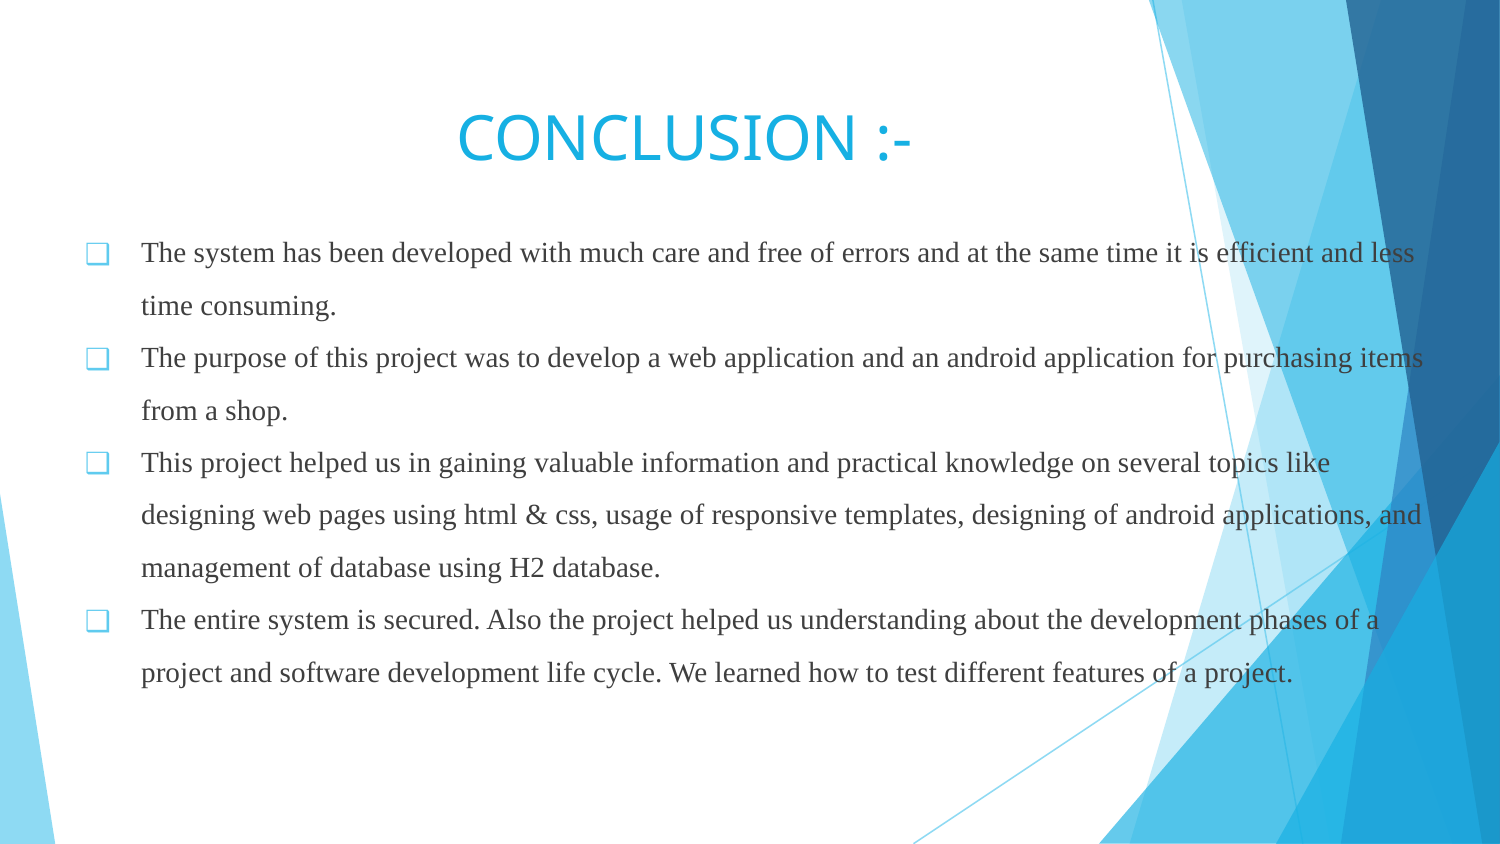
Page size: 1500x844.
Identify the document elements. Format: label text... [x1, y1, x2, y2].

list The system has been developed with much care and free of errors and at the same time it is efficient and less time consuming. The purpose of this project was to develop a web application and an android application for purchasing items from a shop. This project helped us in gaining valuable information and practical knowledge on several topics like designing web pages using html & css, usage of responsive templates, designing of android applications, and management of database using H2 database. The entire system is secured. Also the project helped us understanding about the development phases of a project and software development life cycle. We learned how to test different features of a project. [51, 200, 1449, 752]
title CONCLUSION :- [51, 51, 1449, 189]
